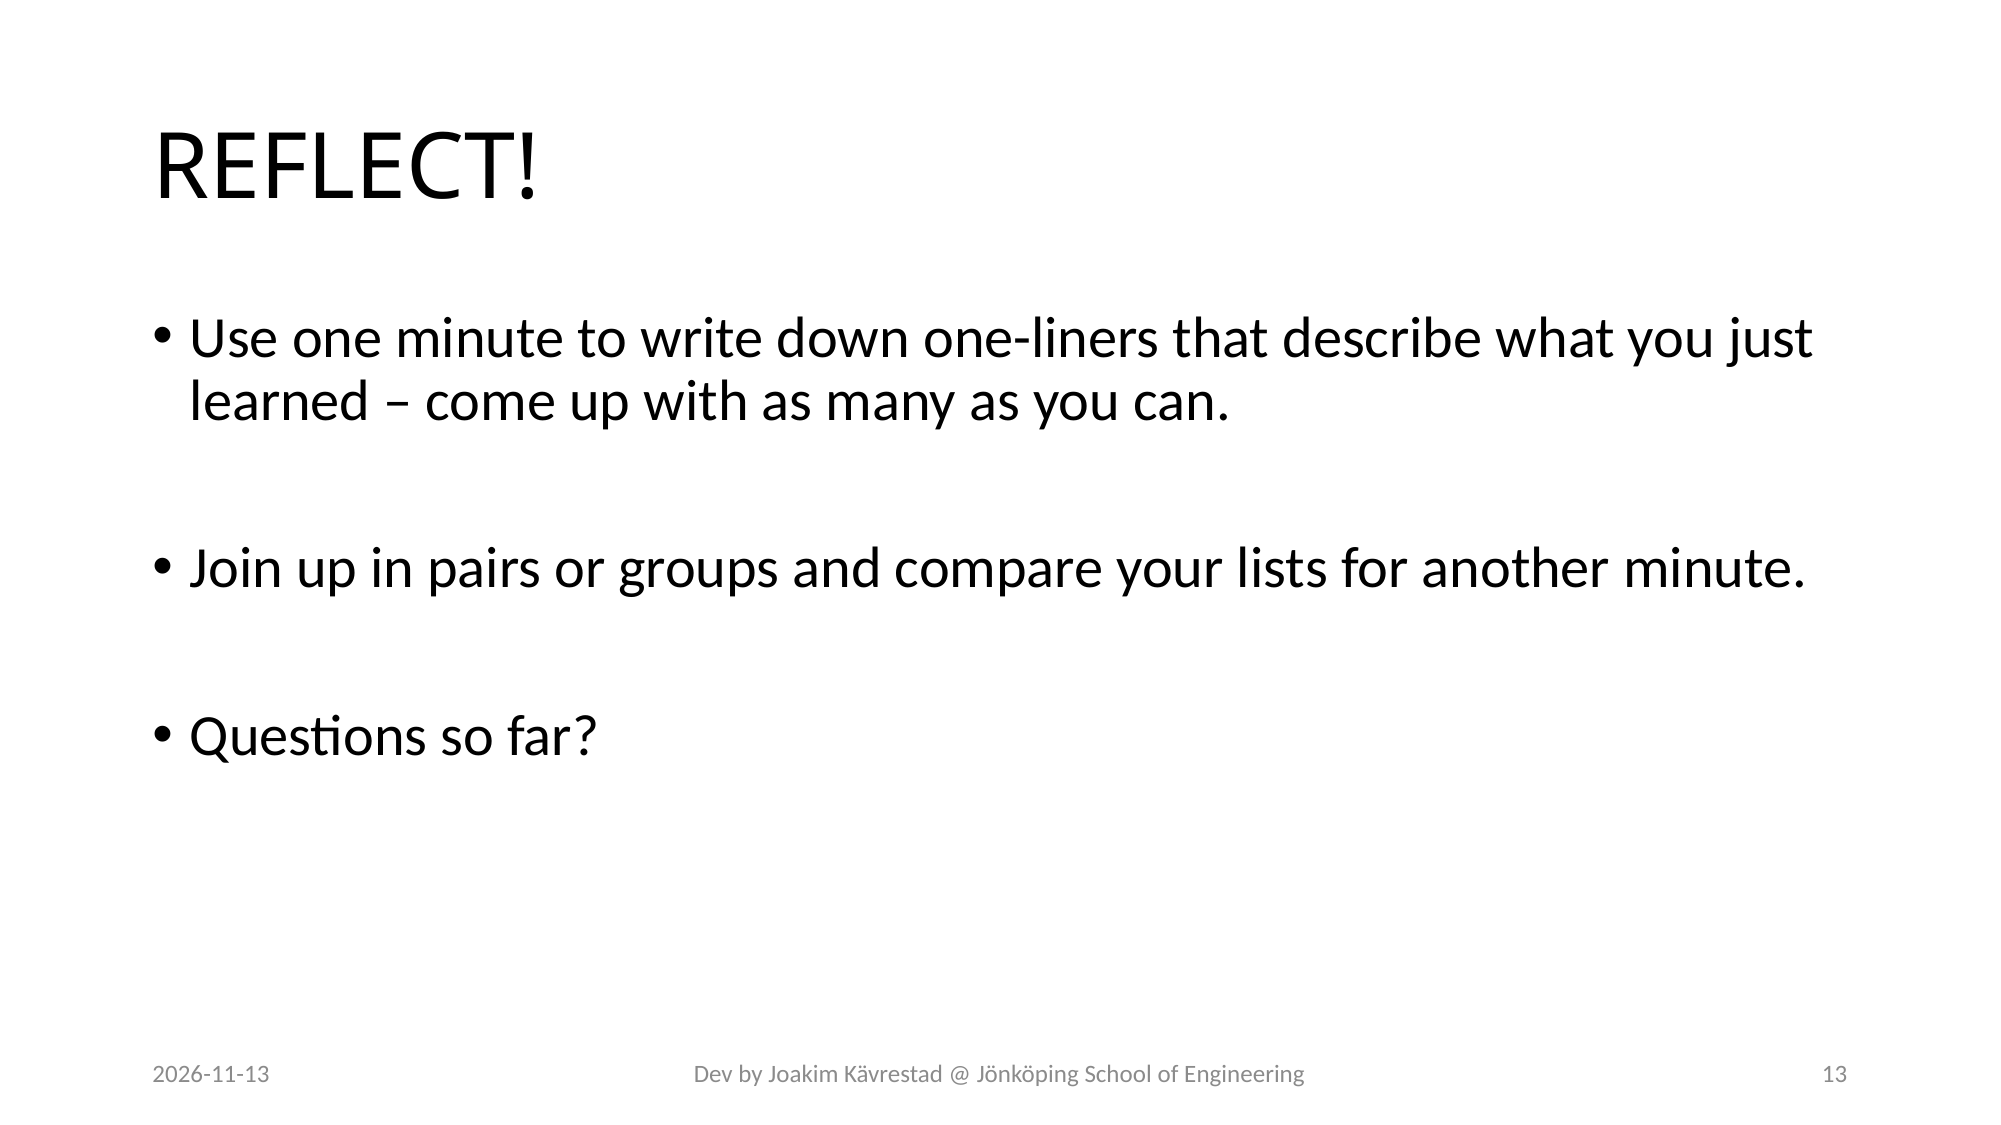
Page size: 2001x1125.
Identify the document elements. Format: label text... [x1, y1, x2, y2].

footer Dev by Joakim Kävrestad @ Jönköping School of Engineering [662, 1042, 1338, 1103]
title REFLECT! [137, 59, 1863, 278]
slide_number 13 [1412, 1042, 1863, 1103]
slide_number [137, 1042, 588, 1103]
list Use one minute to write down one-liners that describe what you just learned – come up with as many as you can. Join up in pairs or groups and compare your lists for another minute. Questions so far? [137, 299, 1863, 1014]
